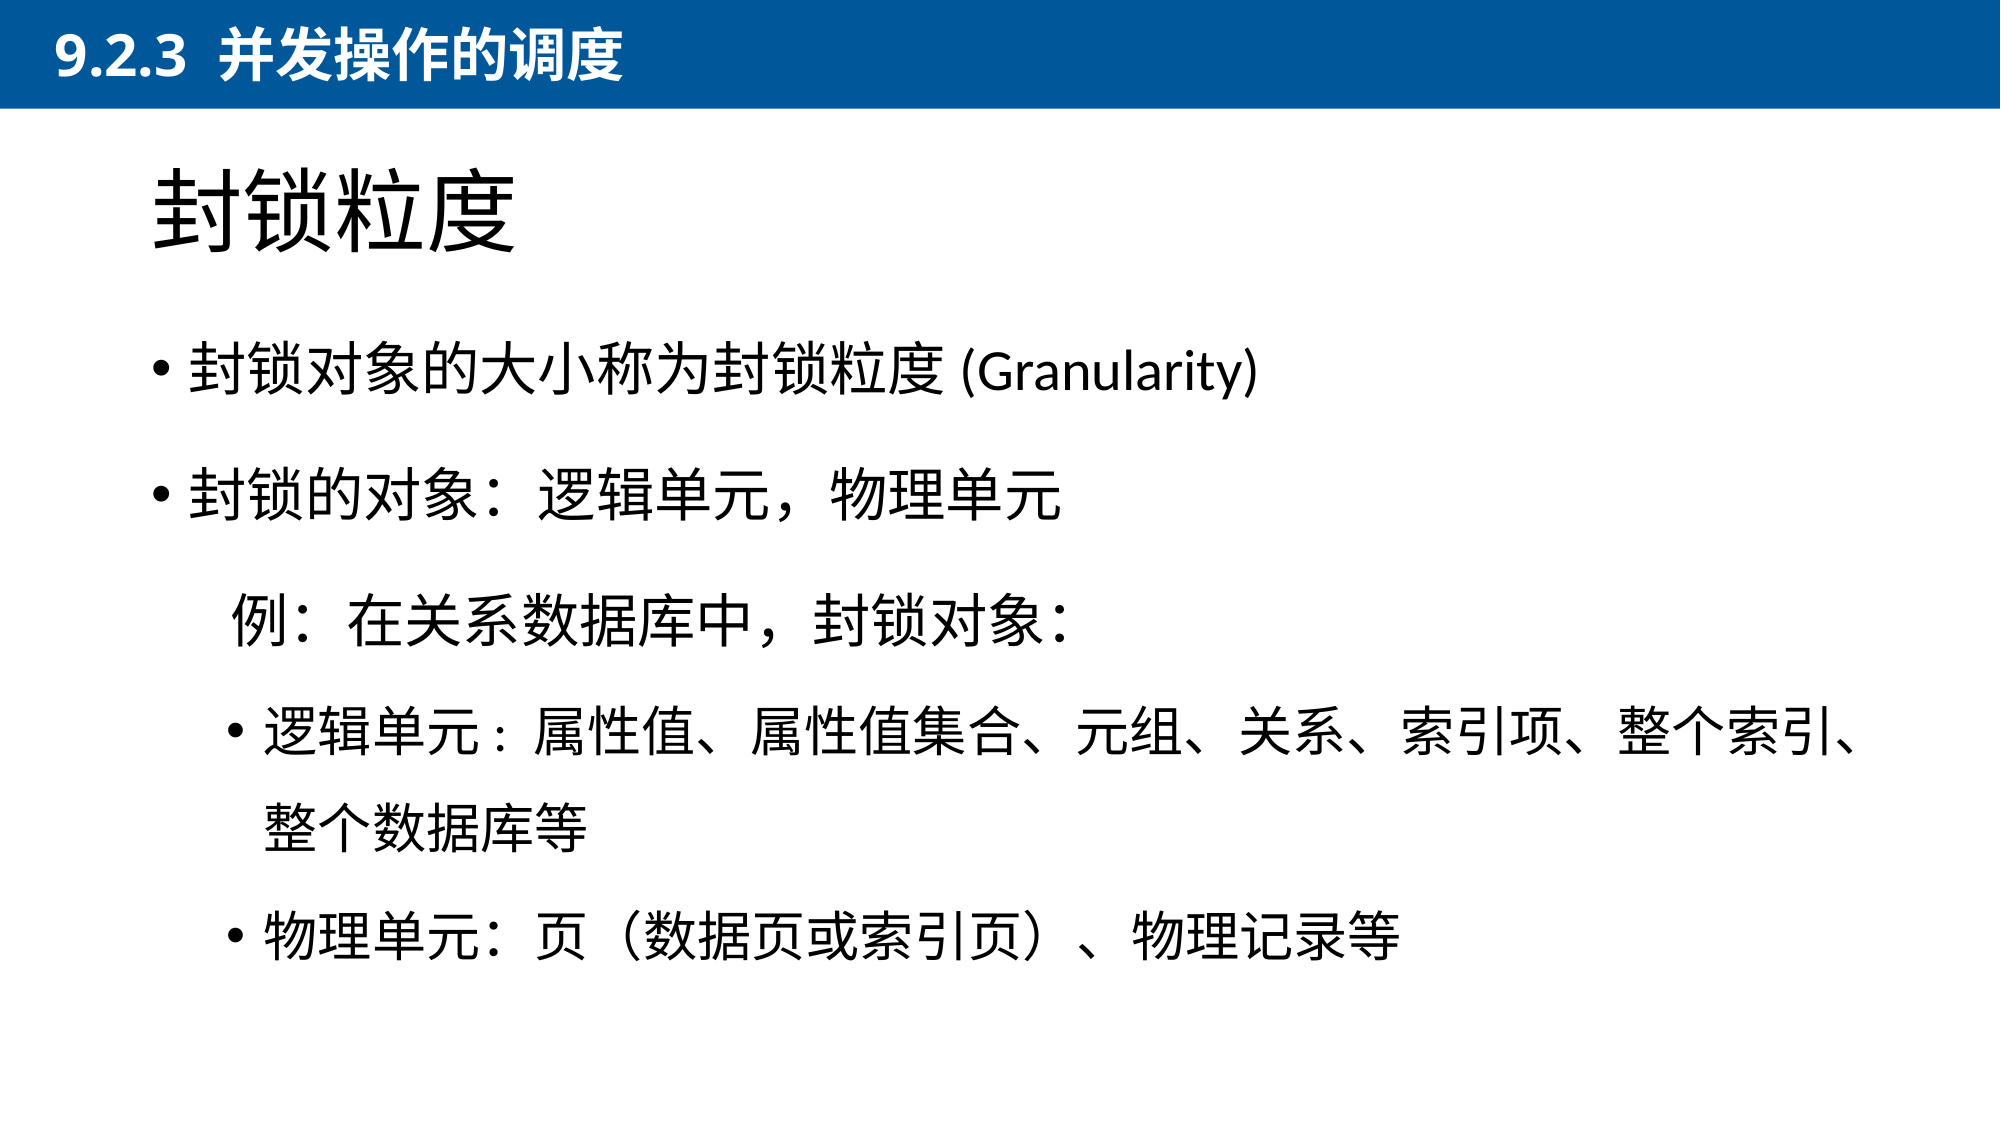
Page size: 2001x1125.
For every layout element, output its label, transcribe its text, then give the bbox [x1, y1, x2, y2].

text_box [0, 0, 2000, 109]
text_box 封锁粒度 [136, 122, 1875, 290]
text_box 9.2.3 并发操作的调度 [40, 10, 870, 96]
text_box 封锁对象的大小称为封锁粒度(Granularity) 封锁的对象：逻辑单元，物理单元 例：在关系数据库中，封锁对象： 逻辑单元: 属性值、属性值集合、元组、关系、索引项、整个索引、整个数据库等 物理单元：页（数据页或索引页）、物理记录等 [136, 290, 1928, 1033]
